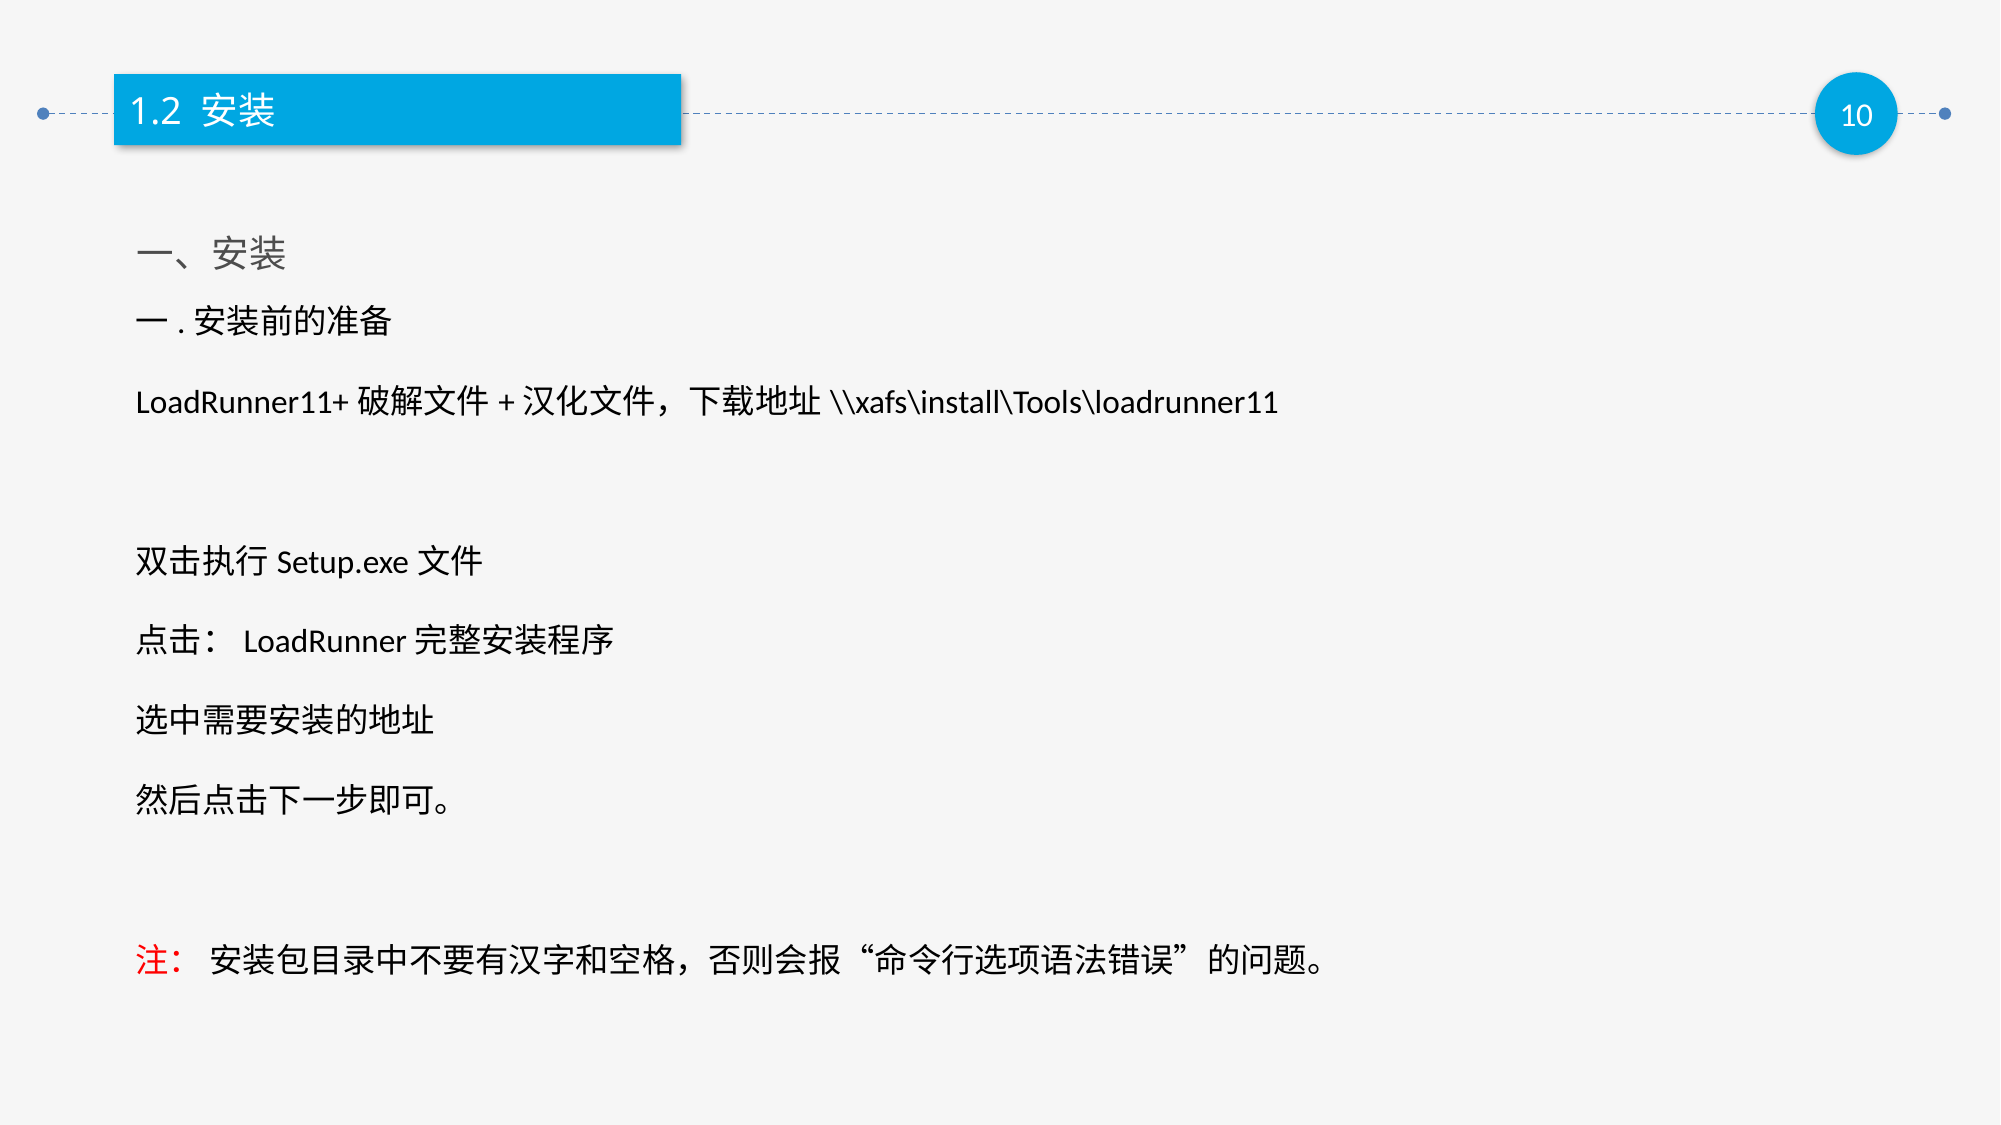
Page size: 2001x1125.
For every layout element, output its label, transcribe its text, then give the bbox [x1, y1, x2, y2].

text_box 一、安装 [122, 222, 302, 283]
text_box 一.安装前的准备 LoadRunner11+破解文件+汉化文件，下载地址\\xafs\install\Tools\loadrunner11 双击执行Setup.exe文件 点击：LoadRunner完整安装程序 选中需要安装的地址 然后点击下一步即可。 注： 安装包目录中不要有汉字和空格，否则会报“命令行选项语法错误”的问题。 [121, 292, 1809, 1067]
text_box 1.2 安装 [114, 74, 682, 146]
